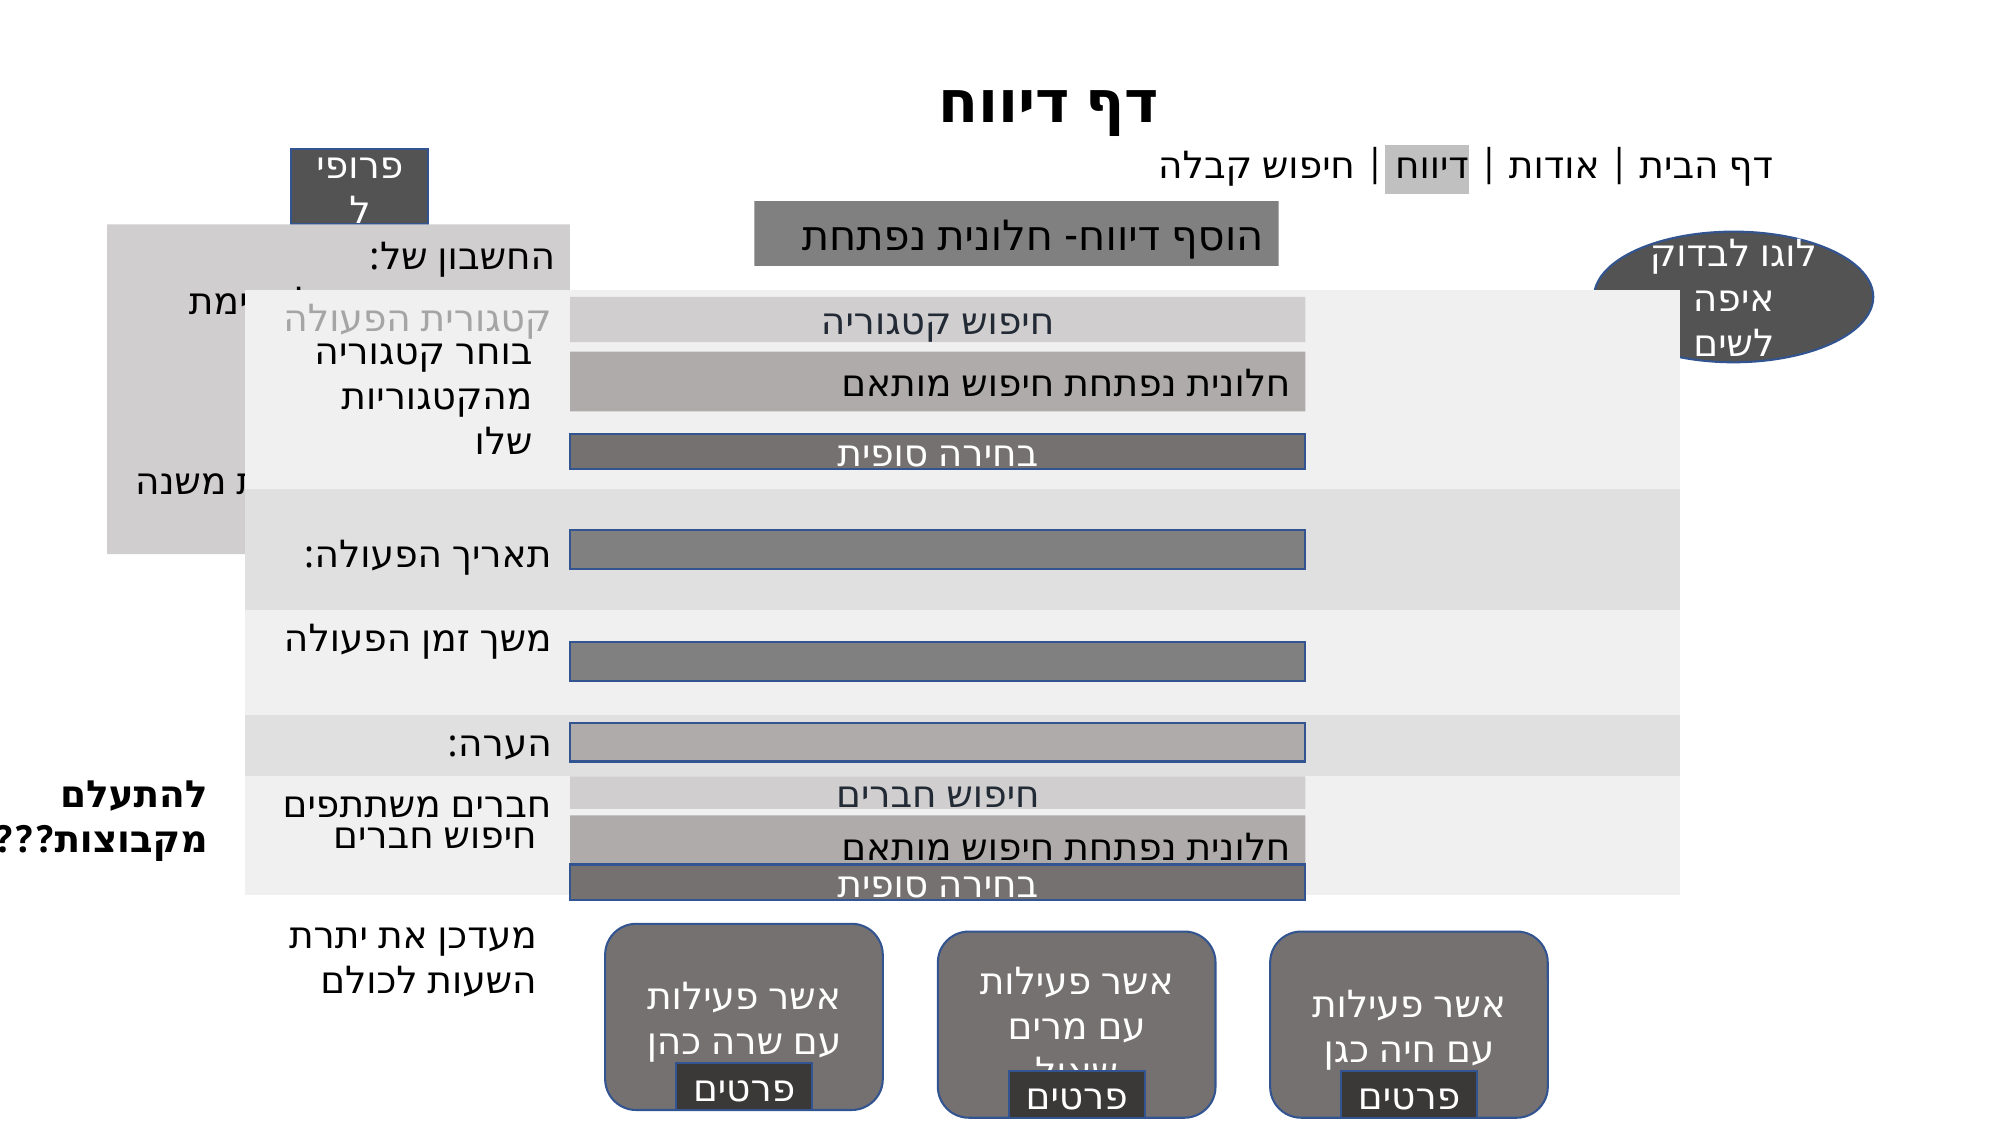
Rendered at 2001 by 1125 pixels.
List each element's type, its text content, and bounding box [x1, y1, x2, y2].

table_cell [1306, 489, 1680, 610]
table_cell משך זמן הפעולה [245, 610, 567, 715]
table_cell תאריך הפעולה: [245, 489, 567, 610]
table_header קטגורית הפעולה [245, 290, 567, 489]
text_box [1270, 931, 1548, 1118]
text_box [605, 923, 883, 1110]
text_box דף הבית | אודות | דיווח | חיפוש קבלה [1114, 133, 1788, 194]
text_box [569, 296, 1306, 901]
text_box החשבון של: הוספה לרשימת המתנה פעולות אחרונות יתרת שעות פרופיל- קטגוריות משנה [107, 224, 570, 555]
table_cell [1306, 610, 1680, 715]
table_cell חברים משתתפים [245, 776, 567, 895]
text_box להתעלם מקבוצות??? [0, 762, 223, 868]
table_header [567, 290, 1680, 489]
text_box הוסף דיווח- חלונית נפתחת [754, 201, 1279, 266]
table_cell [1306, 715, 1680, 776]
table_cell הערה: [245, 715, 567, 776]
text_box מעדכן את יתרת השעות לכולם [272, 903, 552, 1009]
text_box בוחר קטגוריה מהקטגוריות שלו [267, 319, 548, 470]
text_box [937, 931, 1216, 1118]
text_box דף דיווח [500, 56, 1174, 142]
table_cell [1306, 776, 1680, 895]
text_box חיפוש חברים [272, 803, 552, 864]
text_box לוגו לבדוק איפה לשים [1593, 230, 1875, 364]
text_box פרופיל [290, 148, 429, 224]
